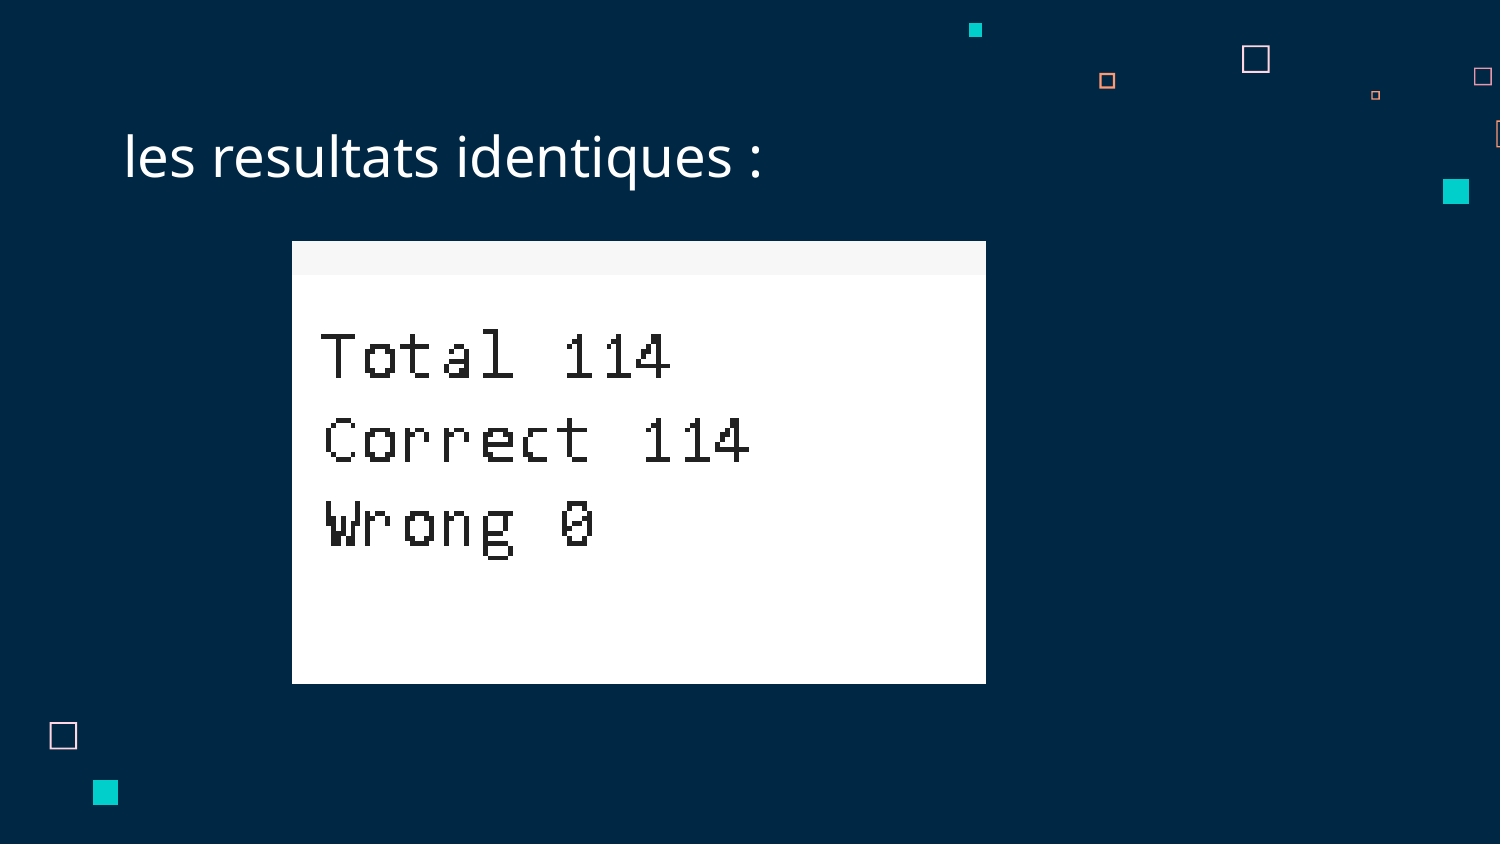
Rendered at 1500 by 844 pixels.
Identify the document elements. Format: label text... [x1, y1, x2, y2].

picture [292, 240, 986, 684]
title les resultats identiques : [93, 62, 1361, 204]
